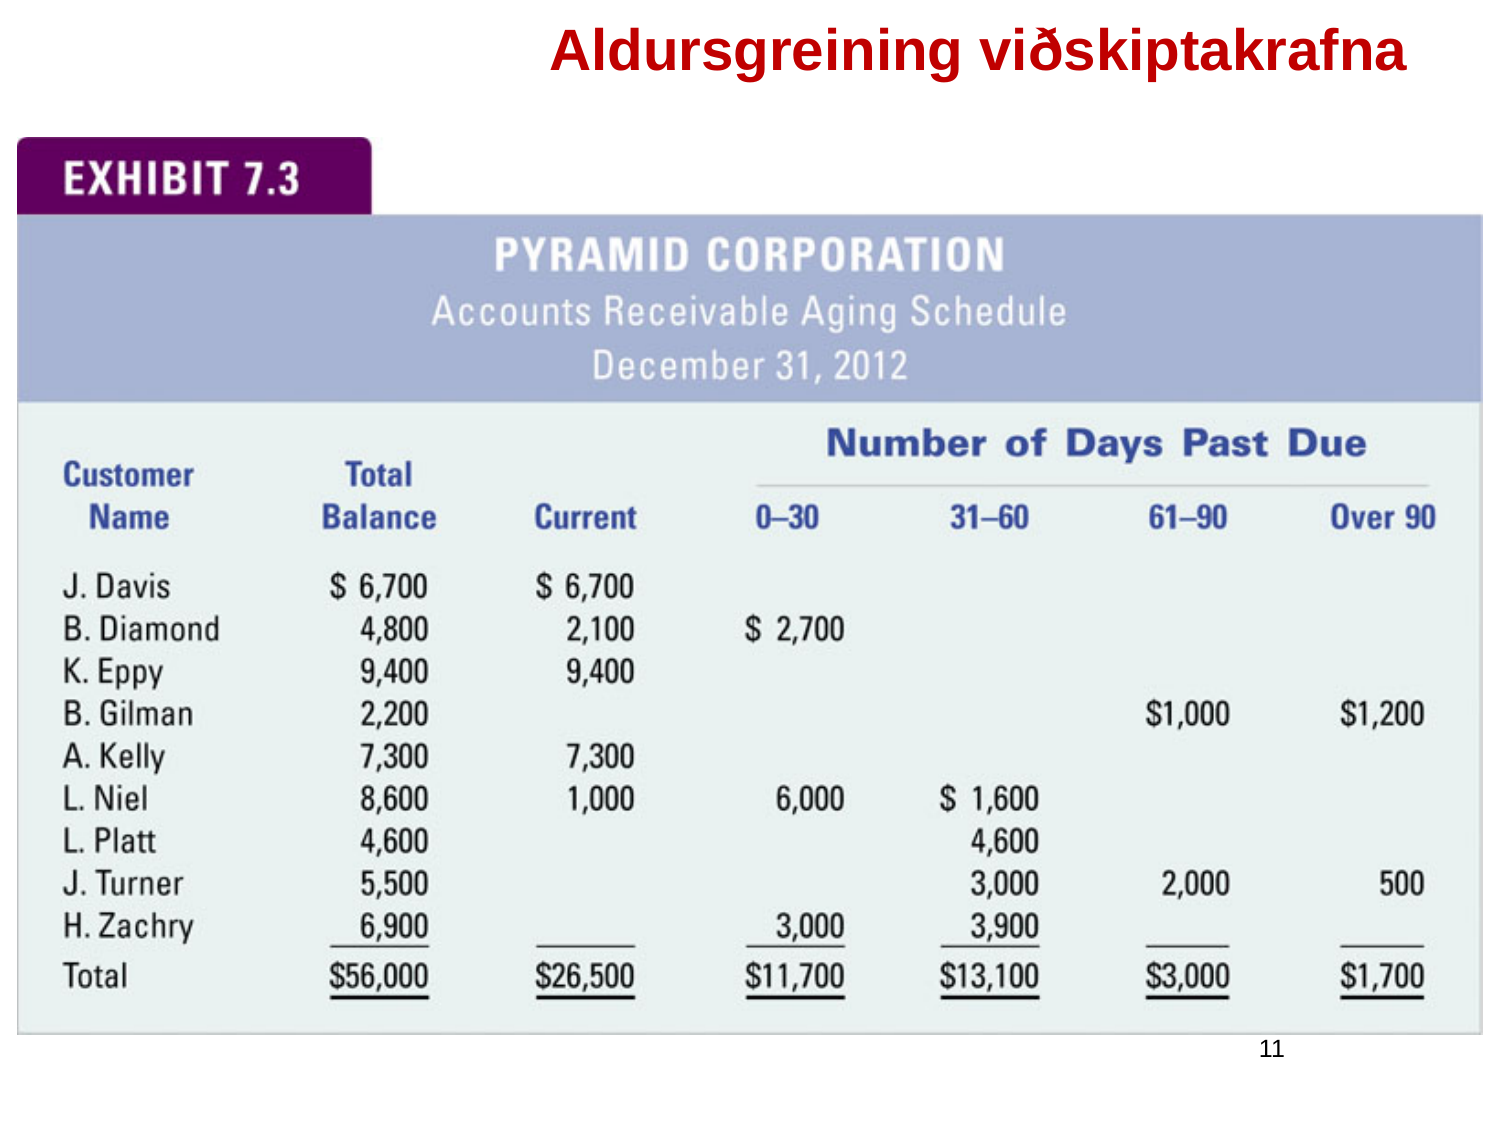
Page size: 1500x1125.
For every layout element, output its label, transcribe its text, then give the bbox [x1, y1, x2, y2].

picture [17, 136, 1483, 1036]
slide_number 11 [987, 1044, 1301, 1101]
title Aldursgreining viðskiptakrafna [41, 19, 1424, 126]
